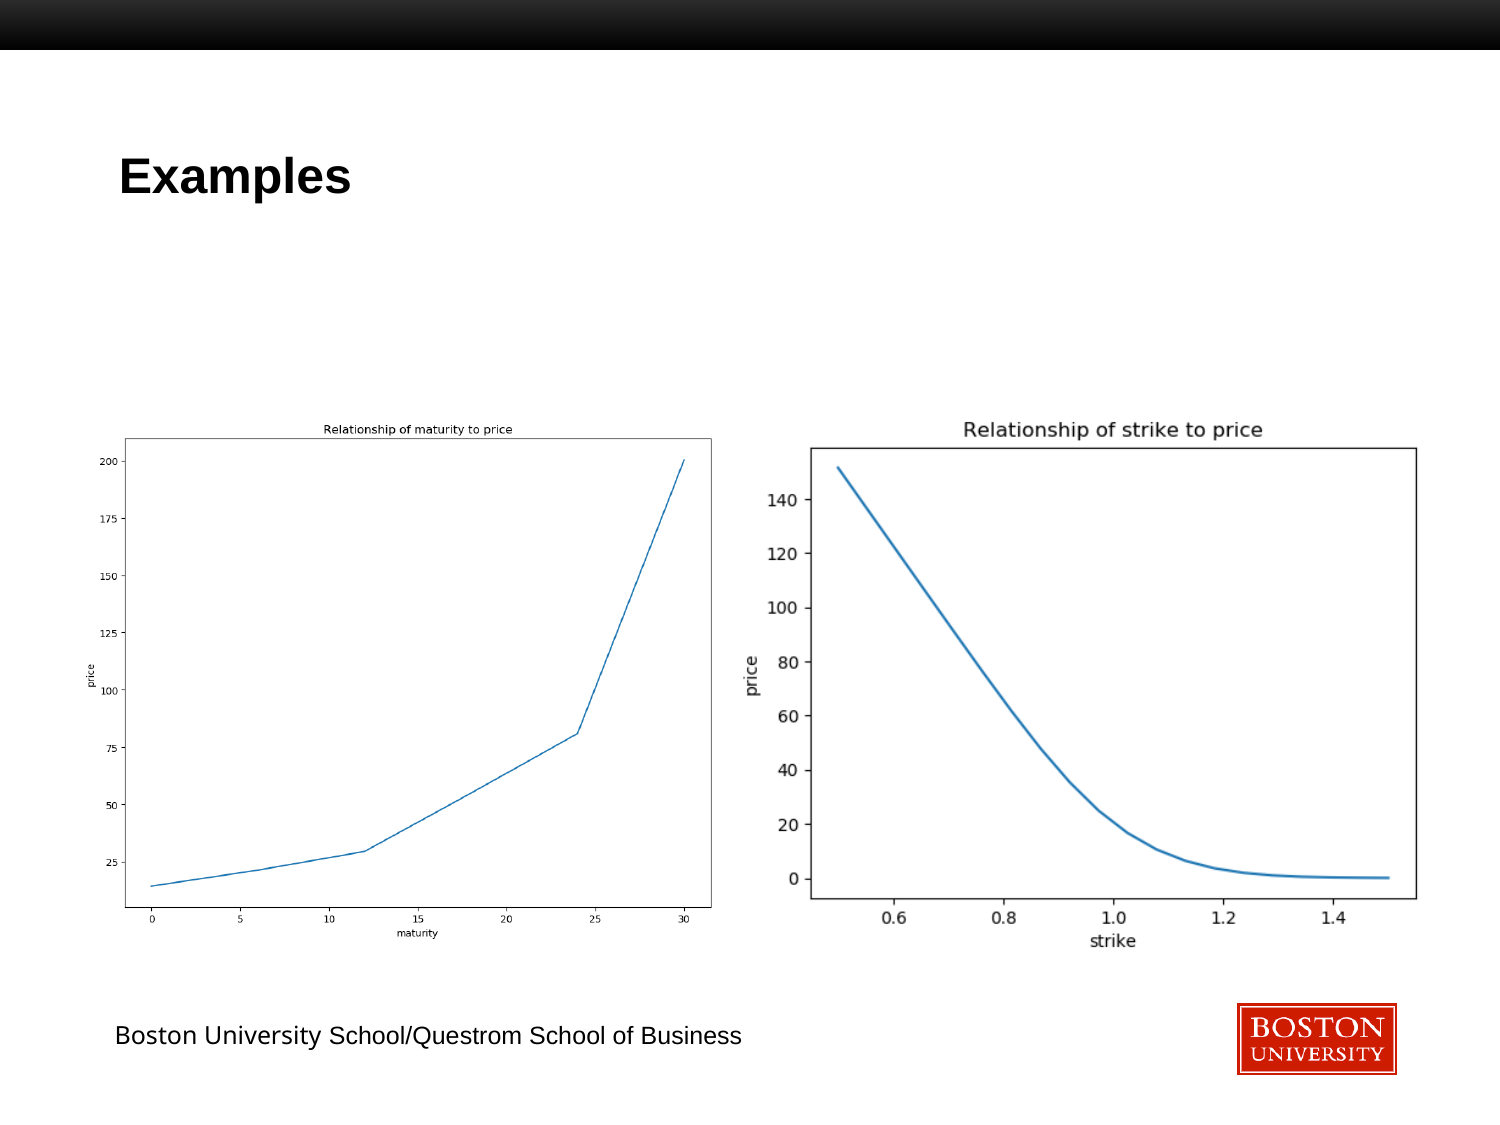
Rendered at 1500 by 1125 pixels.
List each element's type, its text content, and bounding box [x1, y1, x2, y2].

picture [1237, 1003, 1397, 1075]
picture [713, 377, 1494, 963]
title Examples [103, 90, 1397, 212]
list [30, 366, 786, 974]
